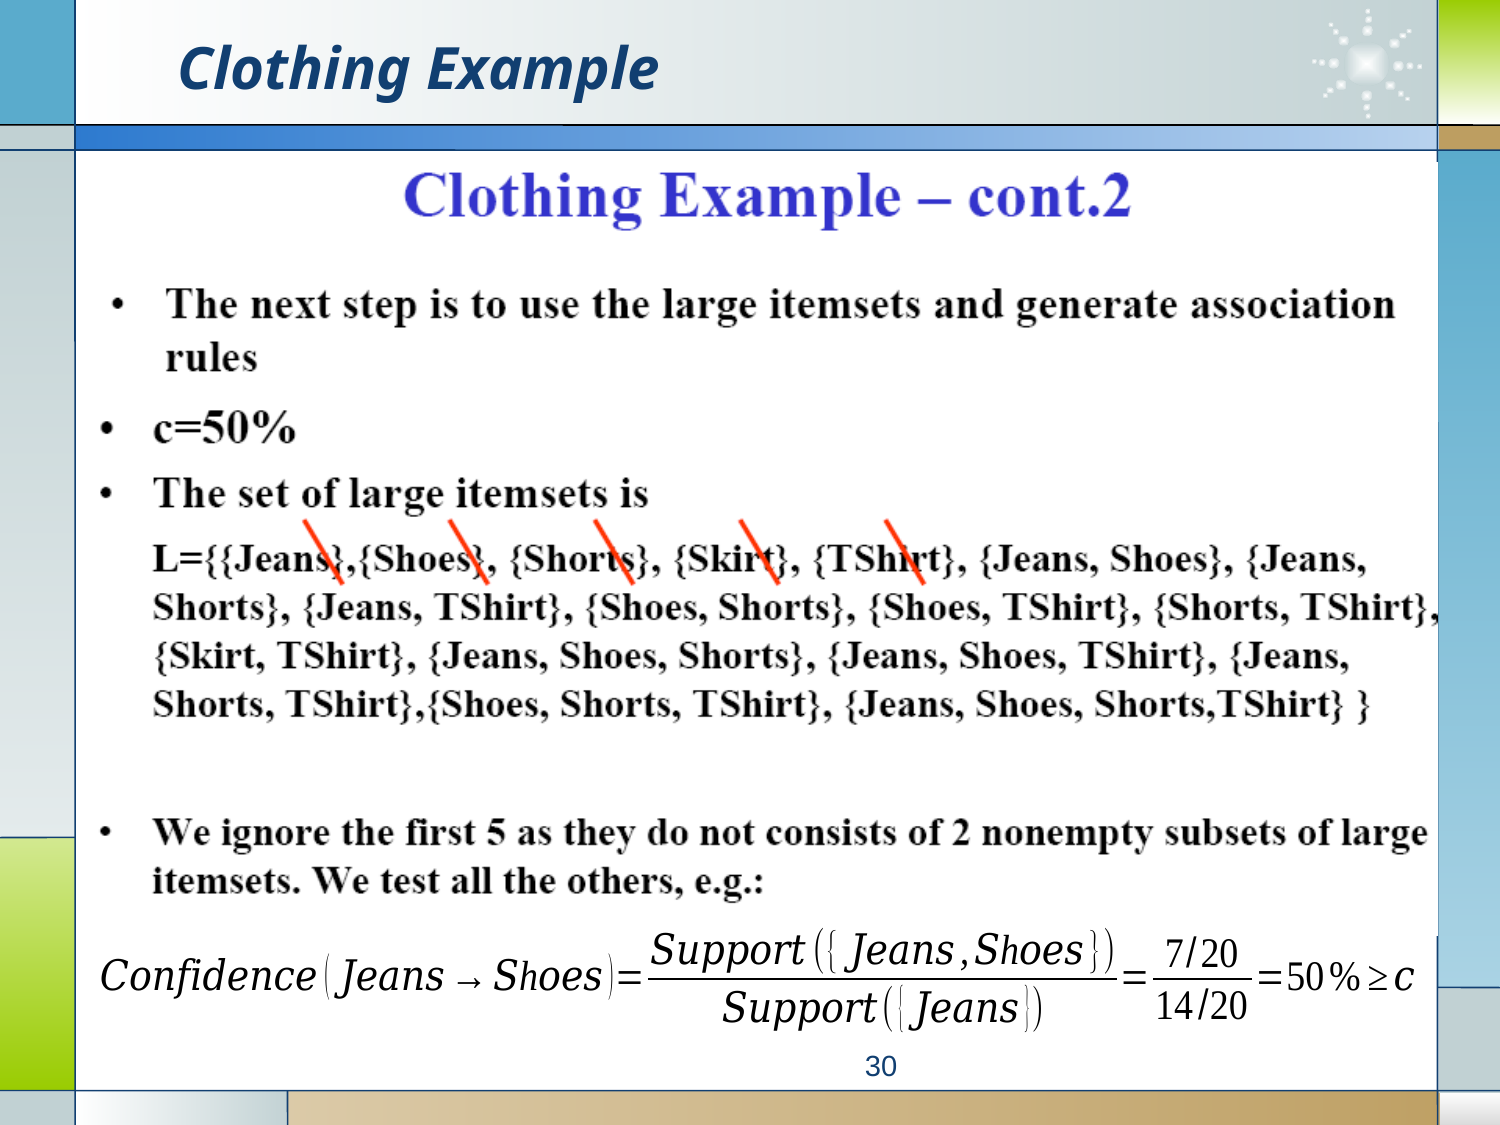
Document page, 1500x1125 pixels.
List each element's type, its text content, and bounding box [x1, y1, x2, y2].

title Clothing Example [162, 19, 1263, 113]
picture [82, 162, 1438, 937]
slide_number 30 [562, 1039, 913, 1081]
